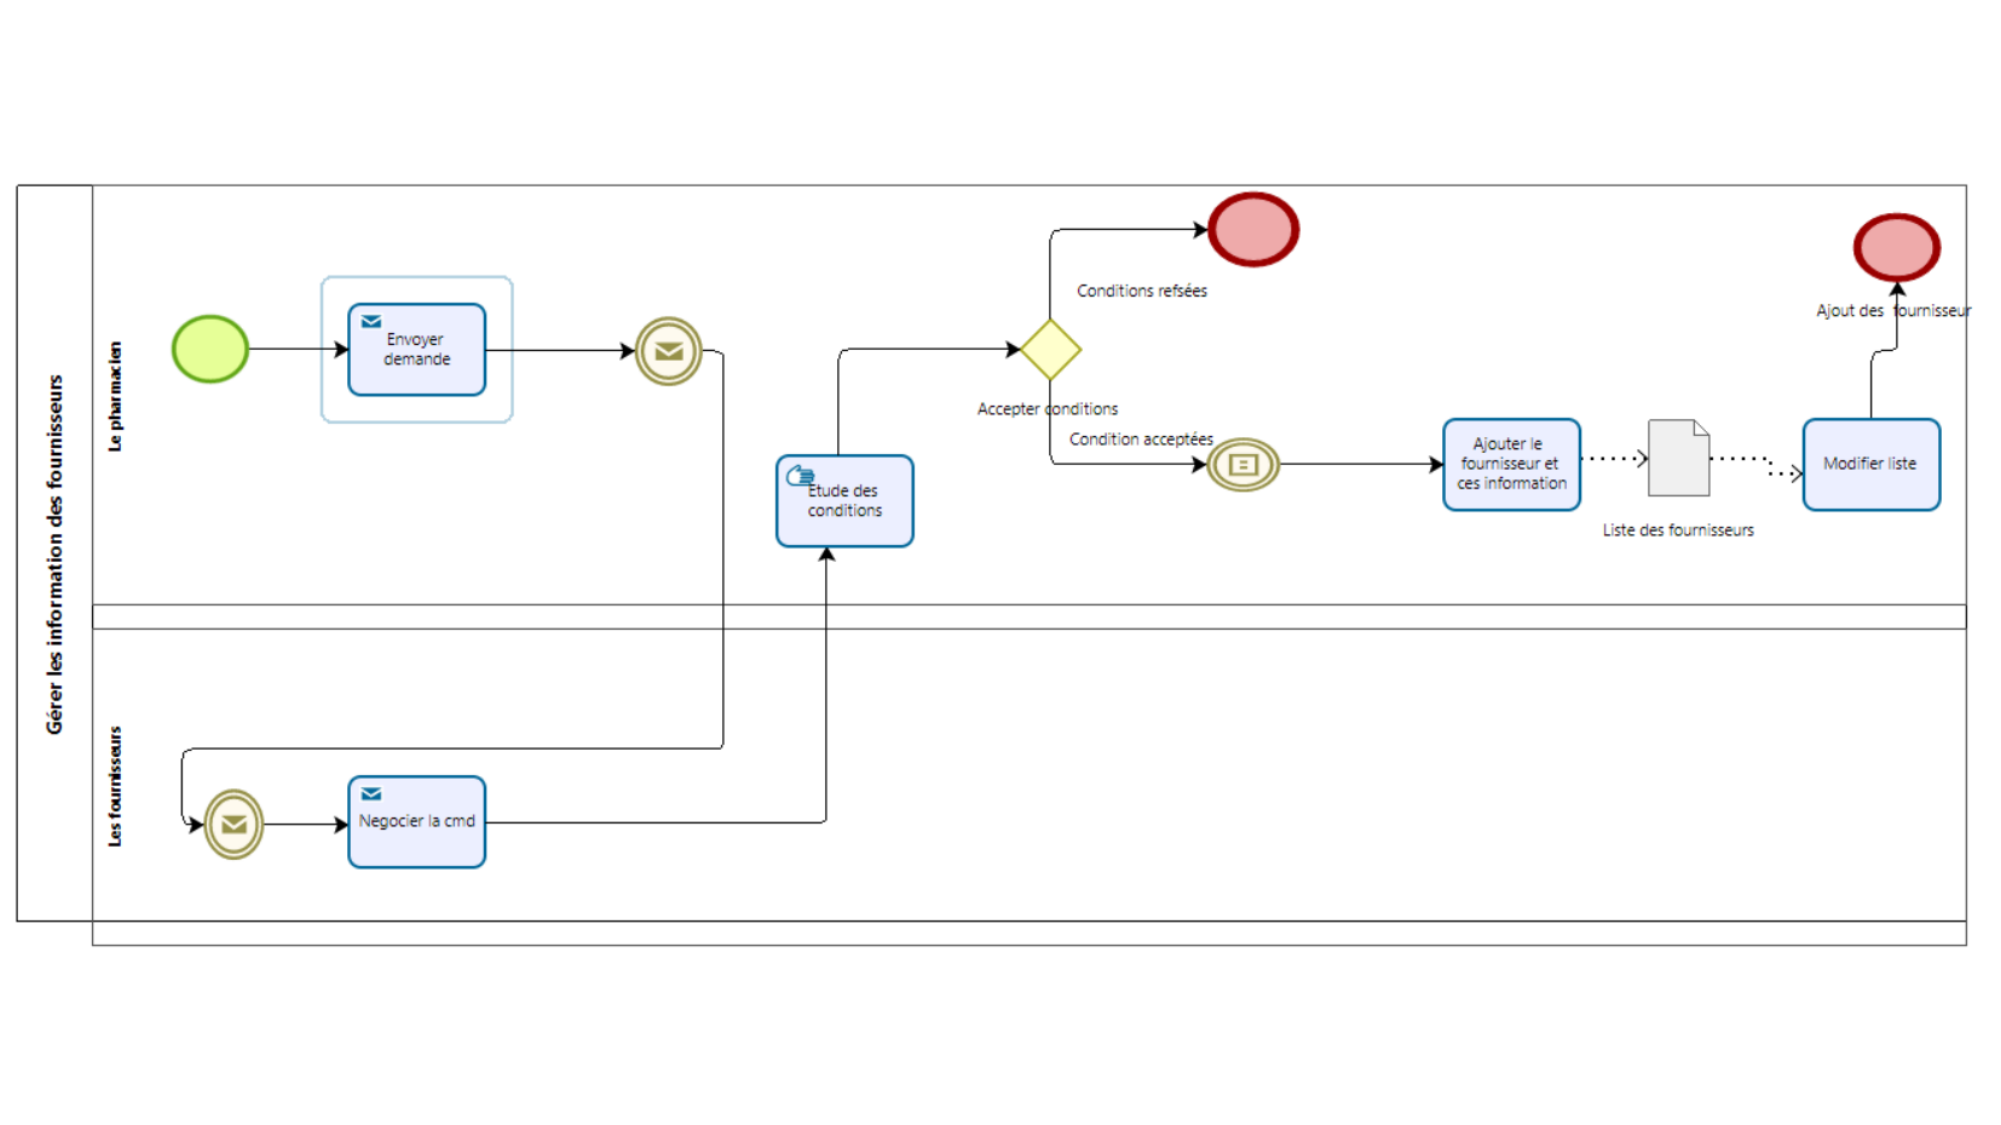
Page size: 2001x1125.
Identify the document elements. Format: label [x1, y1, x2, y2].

picture [0, 155, 2000, 970]
